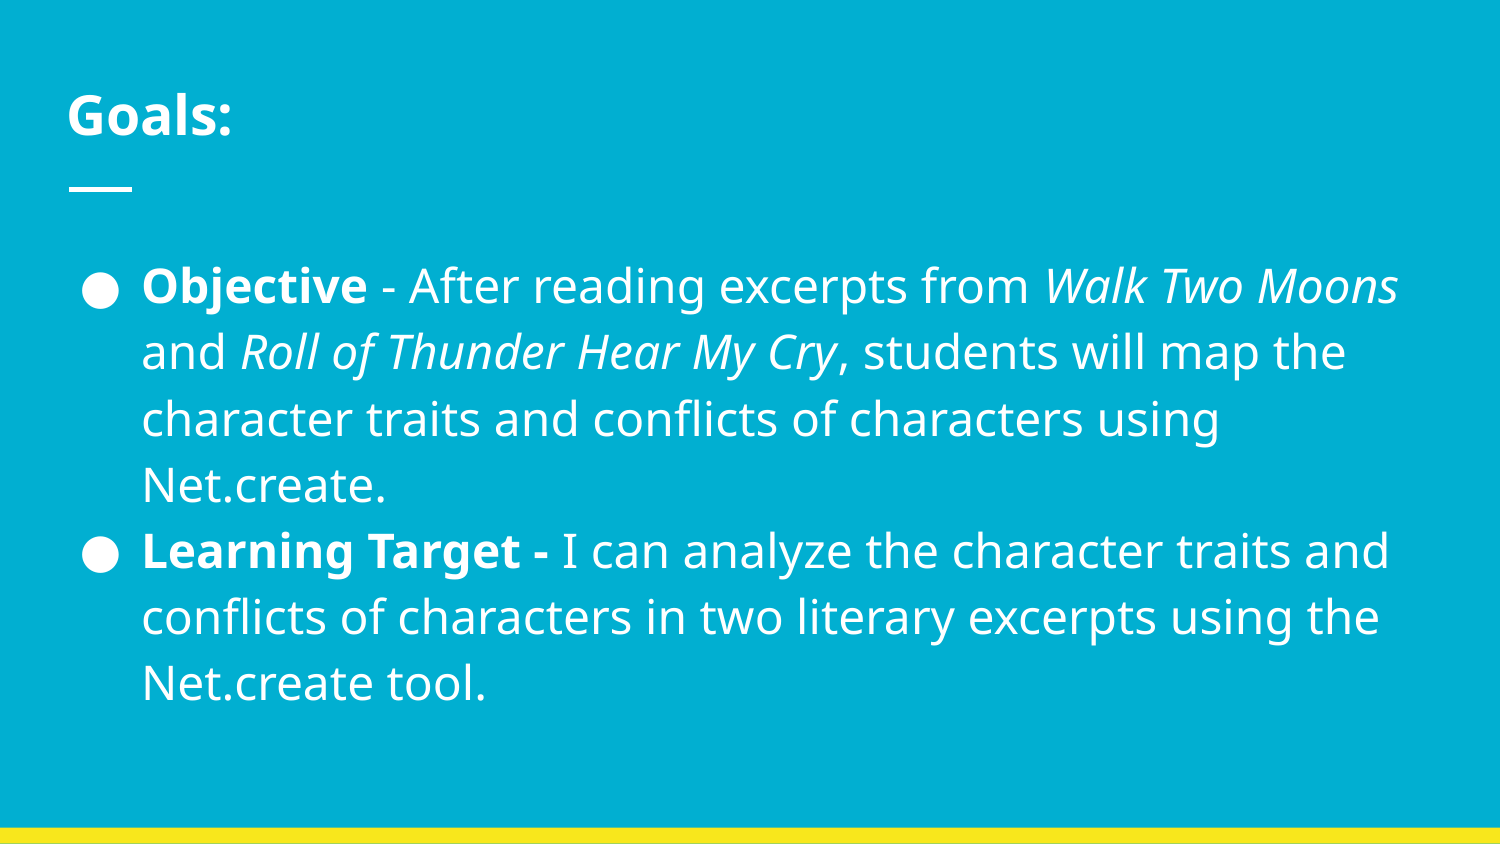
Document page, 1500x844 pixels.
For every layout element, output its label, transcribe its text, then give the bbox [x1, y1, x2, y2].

list Objective - After reading excerpts from Walk Two Moons and Roll of Thunder Hear My Cry, students will map the character traits and conflicts of characters using Net.create. Learning Target - I can analyze the character traits and conflicts of characters in two literary excerpts using the Net.create tool. [51, 232, 1449, 750]
title Goals: [51, 61, 1449, 167]
